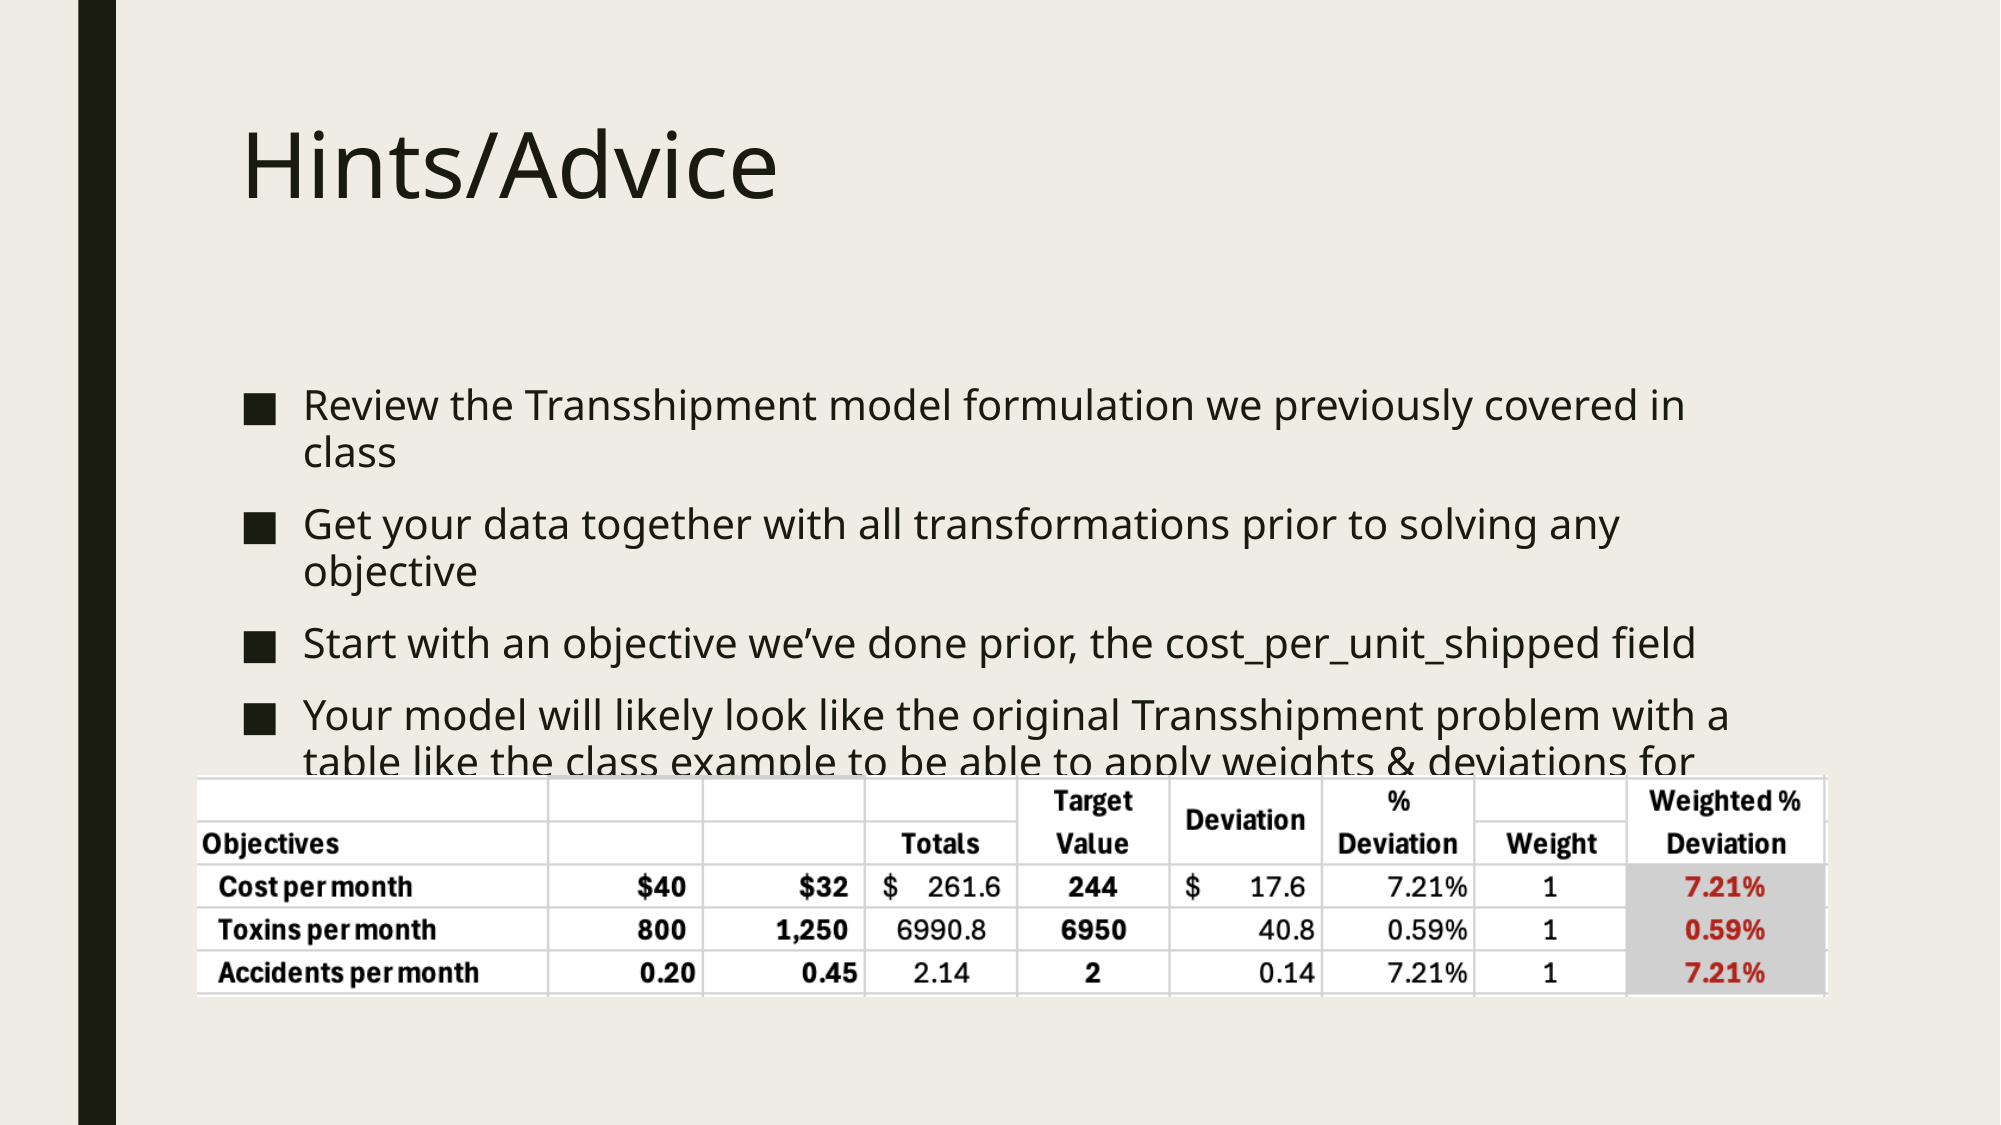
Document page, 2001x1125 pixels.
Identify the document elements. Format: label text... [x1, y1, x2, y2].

picture [197, 775, 1828, 997]
title Hints/Advice [225, 112, 1800, 357]
list Review the Transshipment model formulation we previously covered in class Get your data together with all transformations prior to solving any objective Start with an objective we’ve done prior, the cost_per_unit_shipped field Your model will likely look like the original Transshipment problem with a table like the class example to be able to apply weights & deviations for MINIMAX [225, 375, 1800, 723]
